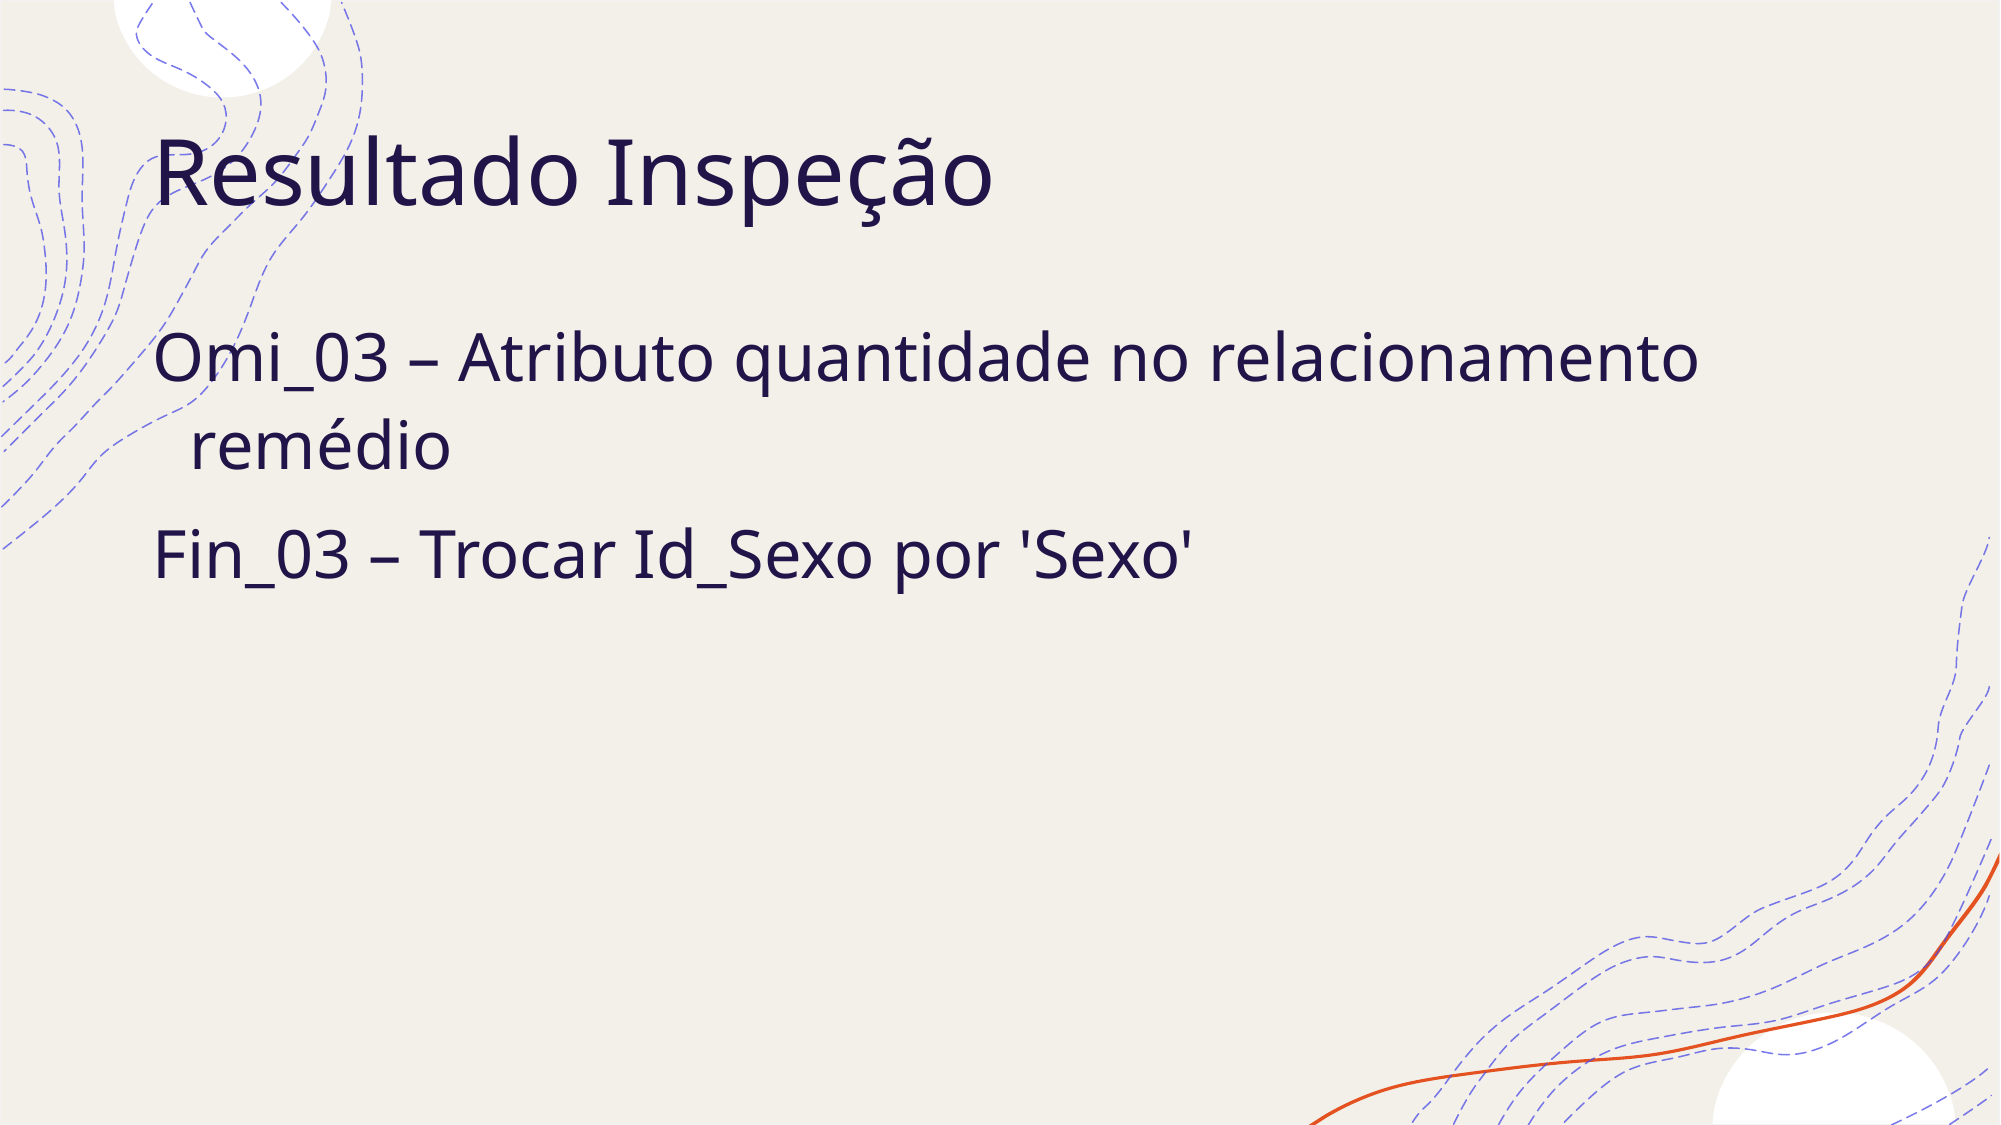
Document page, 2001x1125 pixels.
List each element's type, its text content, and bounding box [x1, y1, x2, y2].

list Omi_03 – Atributo quantidade no relacionamento remédio Fin_03 – Trocar Id_Sexo por 'Sexo' [137, 299, 1863, 1014]
title Resultado Inspeção [137, 59, 1863, 278]
